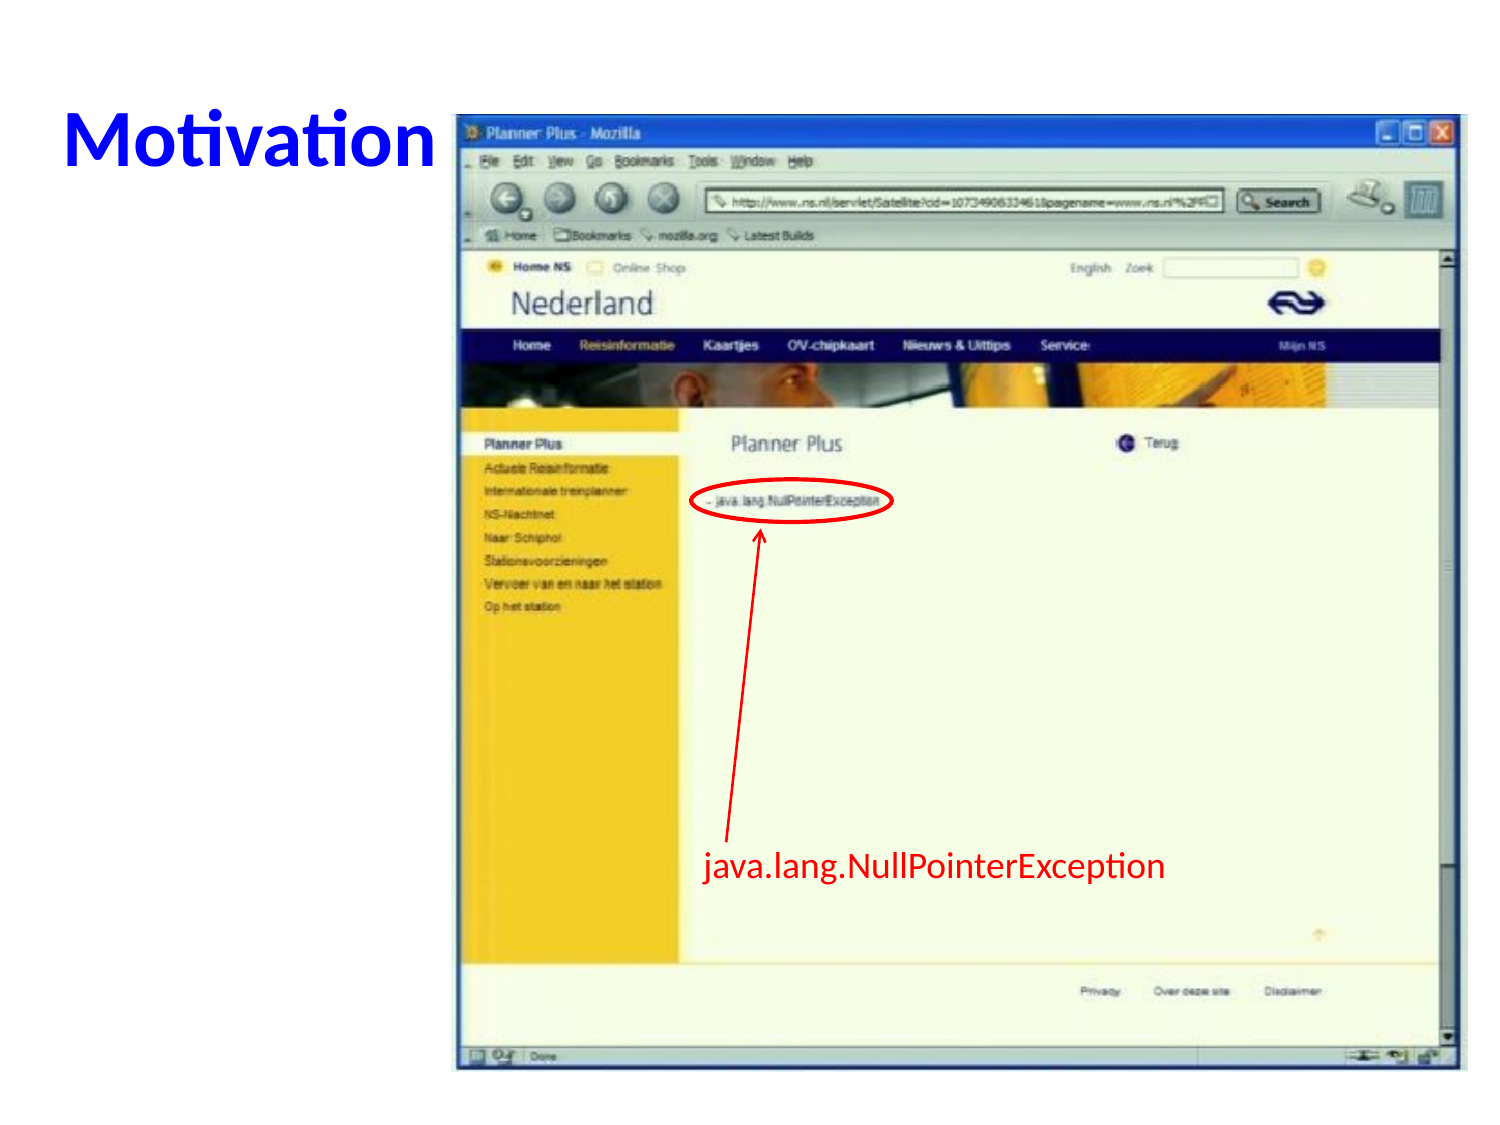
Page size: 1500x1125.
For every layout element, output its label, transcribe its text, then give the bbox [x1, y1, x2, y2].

title Motivation [37, 37, 488, 230]
picture [451, 113, 1469, 1072]
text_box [586, 667, 901, 703]
